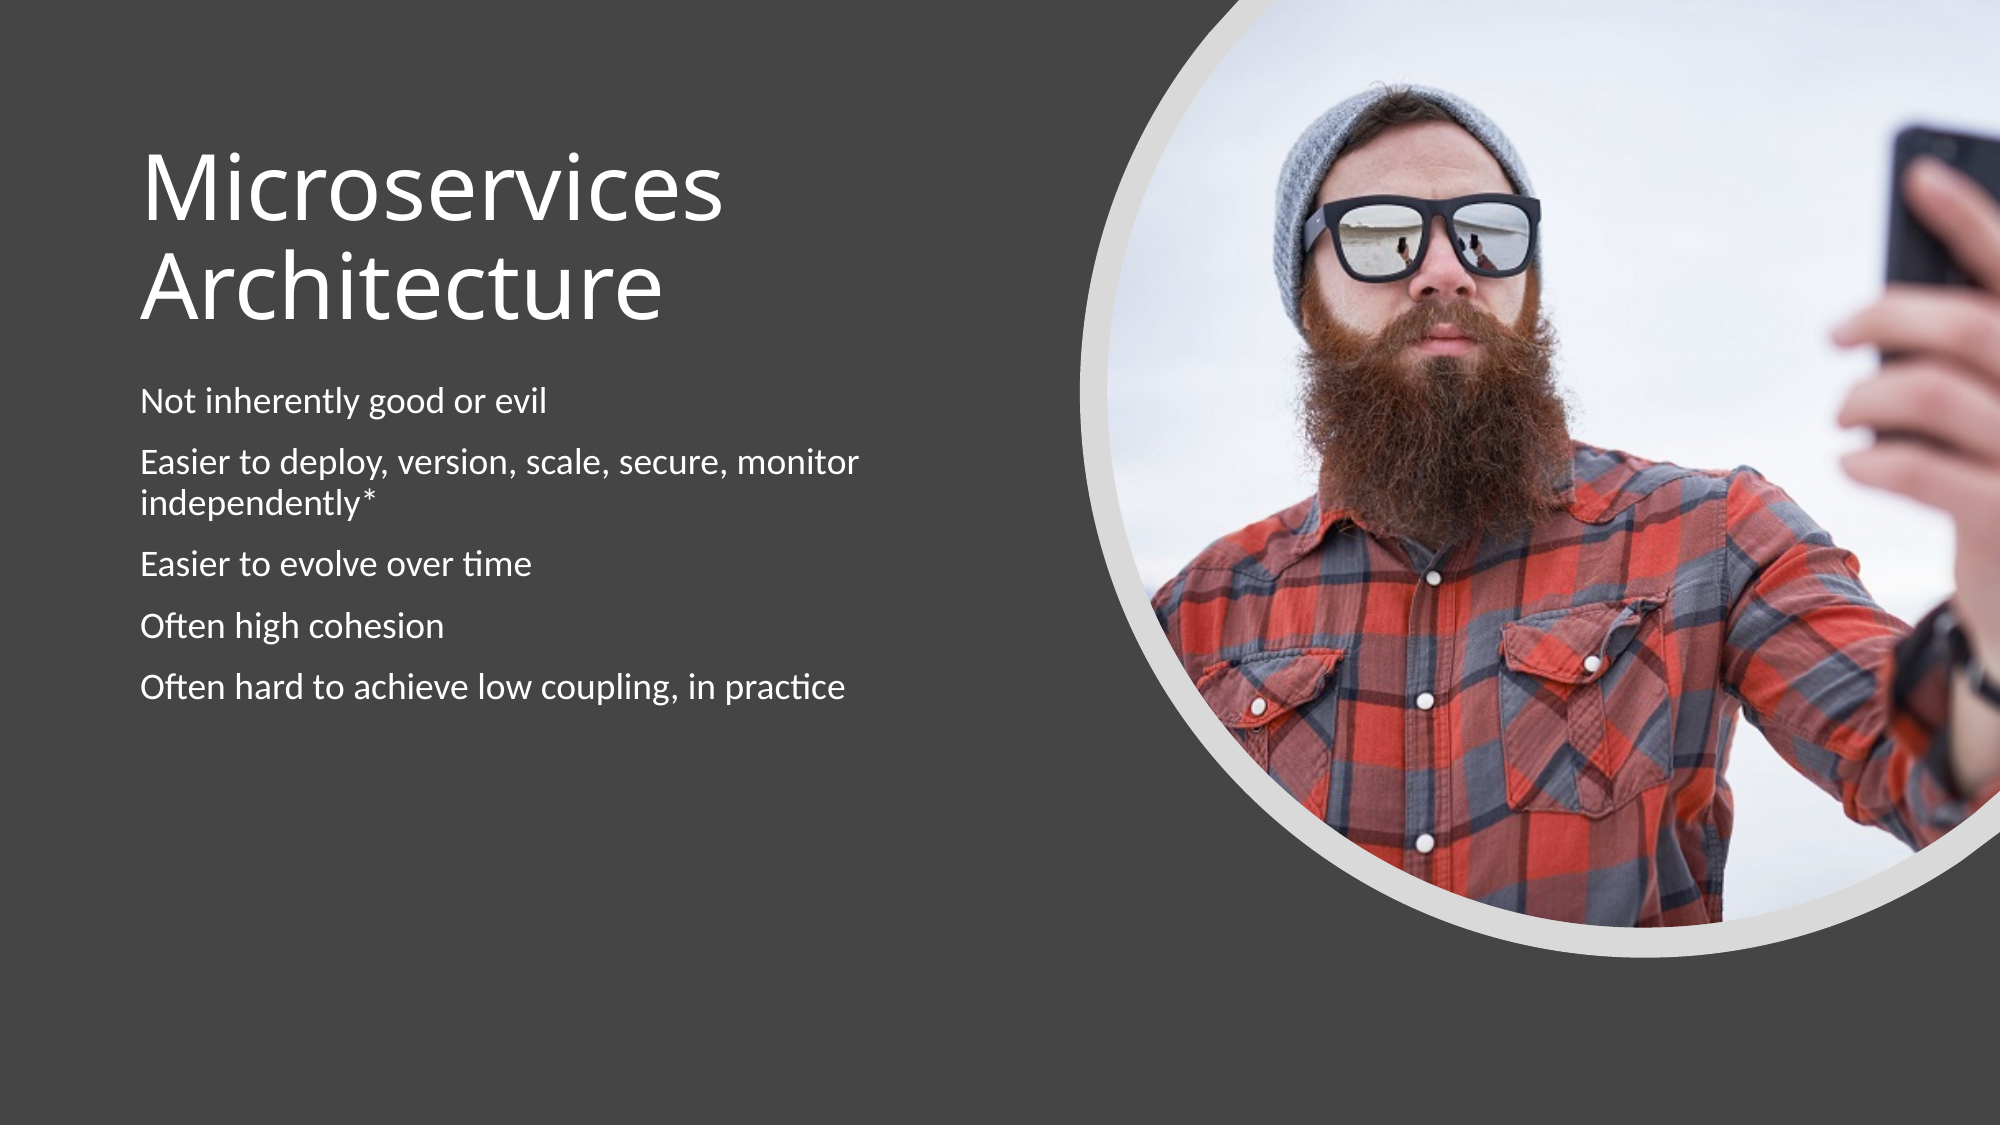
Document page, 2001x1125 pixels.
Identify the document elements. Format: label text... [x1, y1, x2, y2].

title Microservices Architecture [125, 131, 997, 350]
picture [1107, 0, 2000, 928]
text_box [1460, 928, 1830, 959]
list Not inherently good or evil Easier to deploy, version, scale, secure, monitor independently* Easier to evolve over time Often high cohesion Often hard to achieve low coupling, in practice [125, 373, 997, 928]
text_box [1078, 215, 1107, 570]
